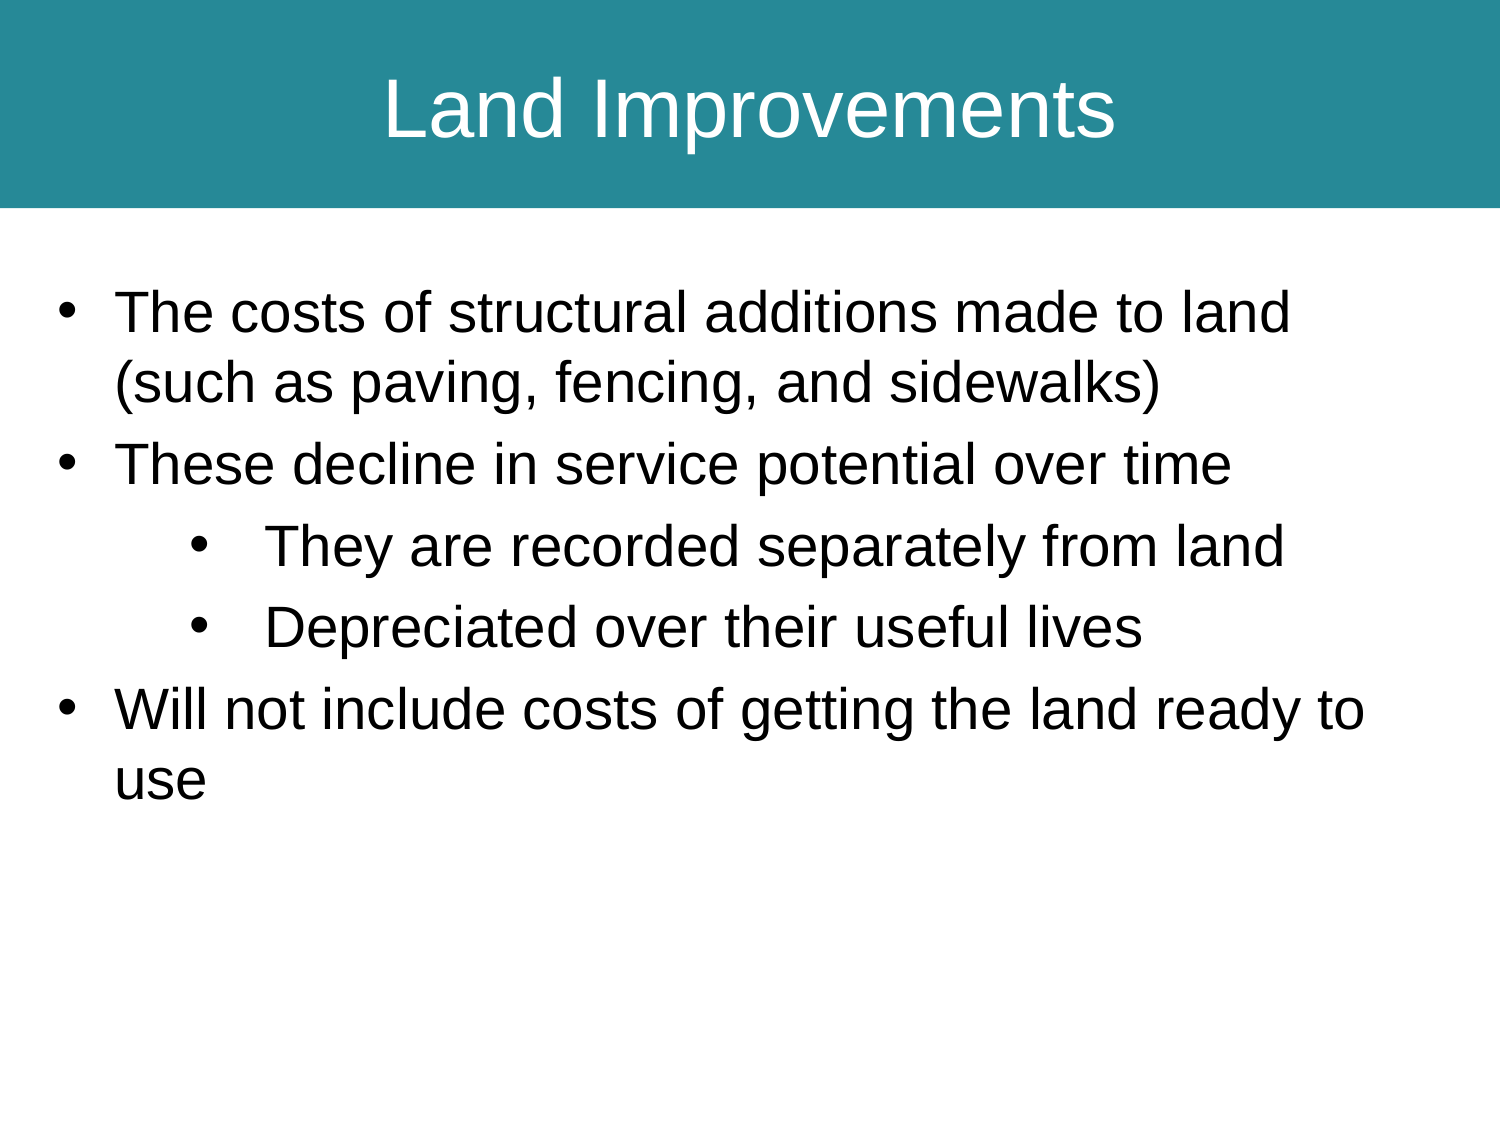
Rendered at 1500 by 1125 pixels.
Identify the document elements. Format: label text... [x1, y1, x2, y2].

list The costs of structural additions made to land (such as paving, fencing, and sidewalks) These decline in service potential over time They are recorded separately from land Depreciated over their useful lives Will not include costs of getting the land ready to use [42, 266, 1448, 1059]
title Land Improvements [0, 0, 1500, 209]
